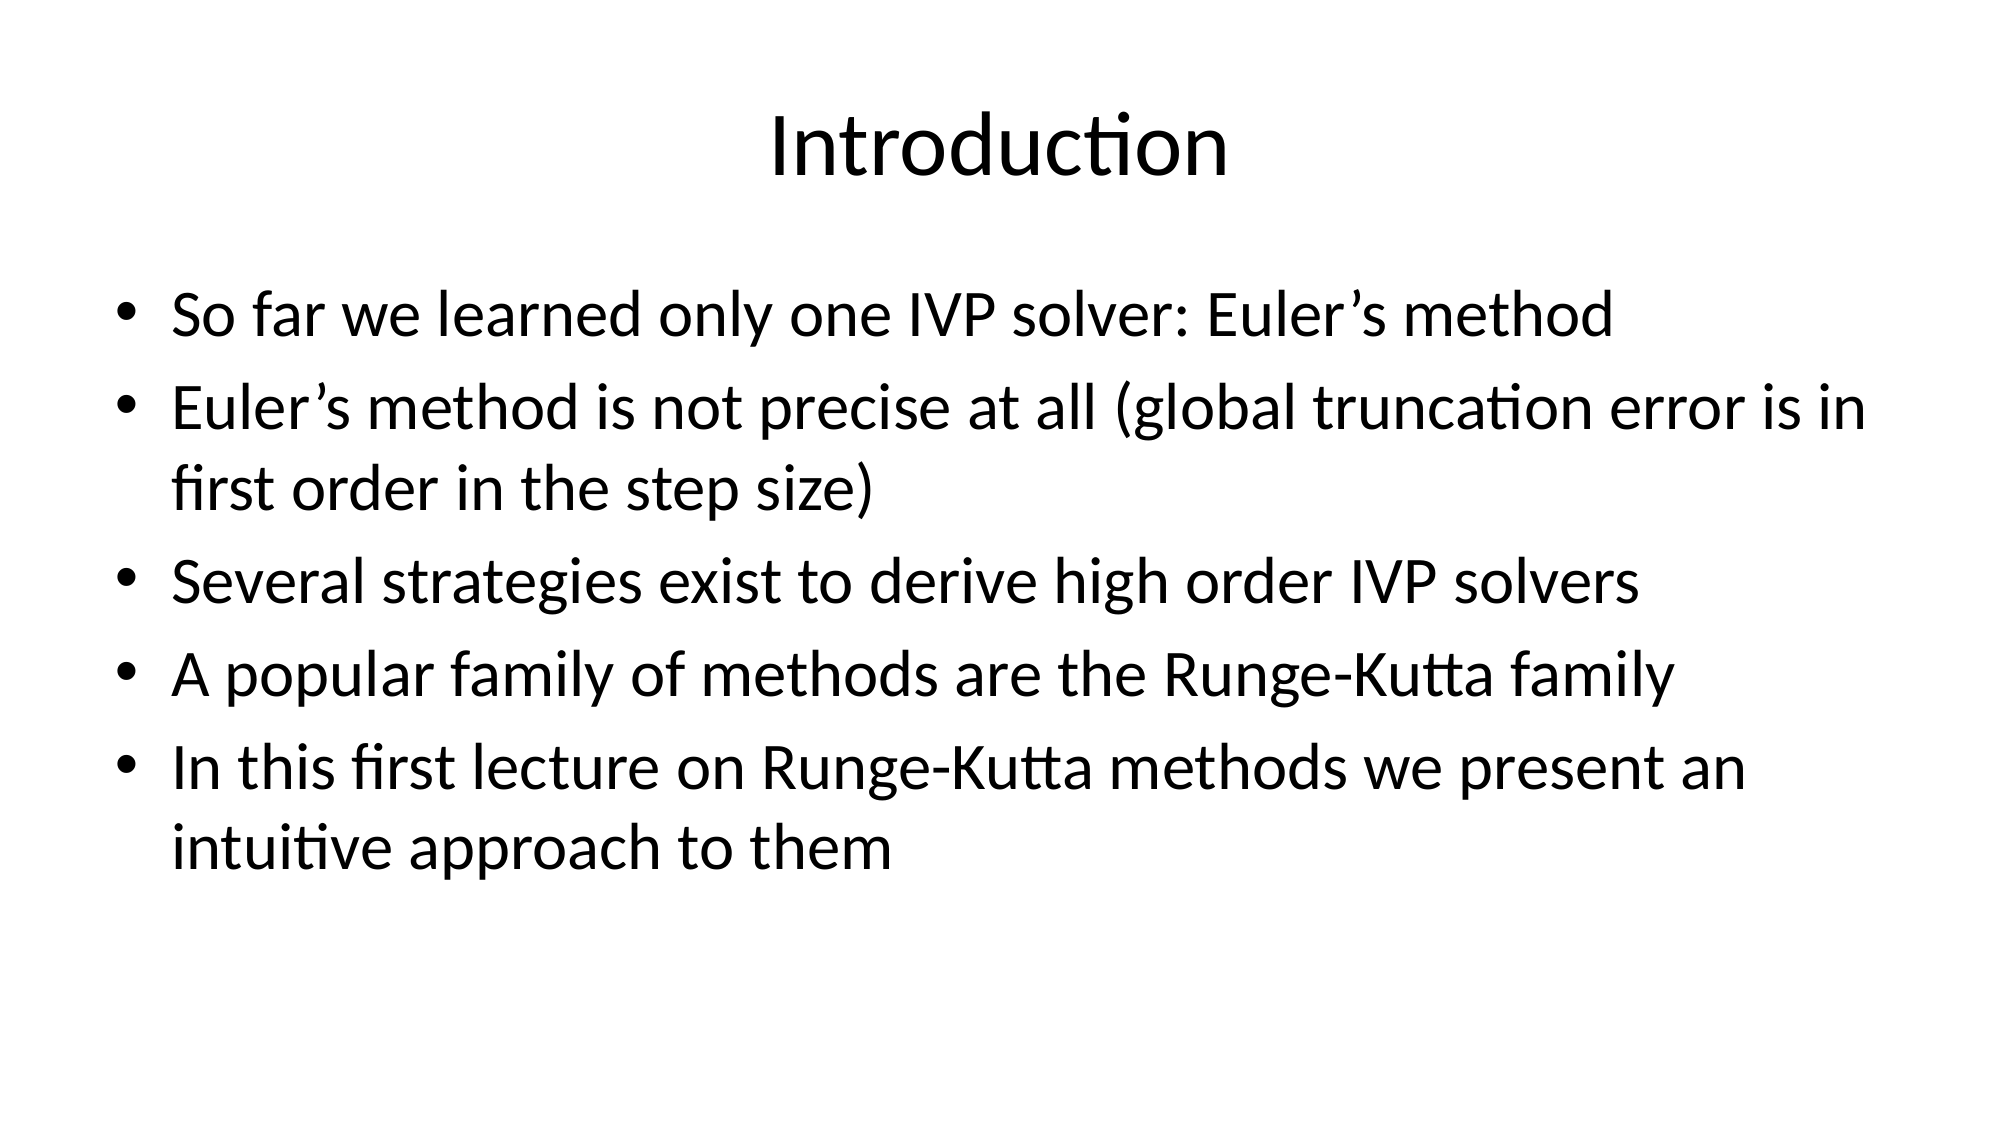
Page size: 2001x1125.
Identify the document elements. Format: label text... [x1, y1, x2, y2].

title Introduction [99, 45, 1900, 233]
list So far we learned only one IVP solver: Euler’s method Euler’s method is not precise at all (global truncation error is in first order in the step size) Several strategies exist to derive high order IVP solvers A popular family of methods are the Runge-Kutta family In this first lecture on Runge-Kutta methods we present an intuitive approach to them [99, 262, 1900, 1005]
